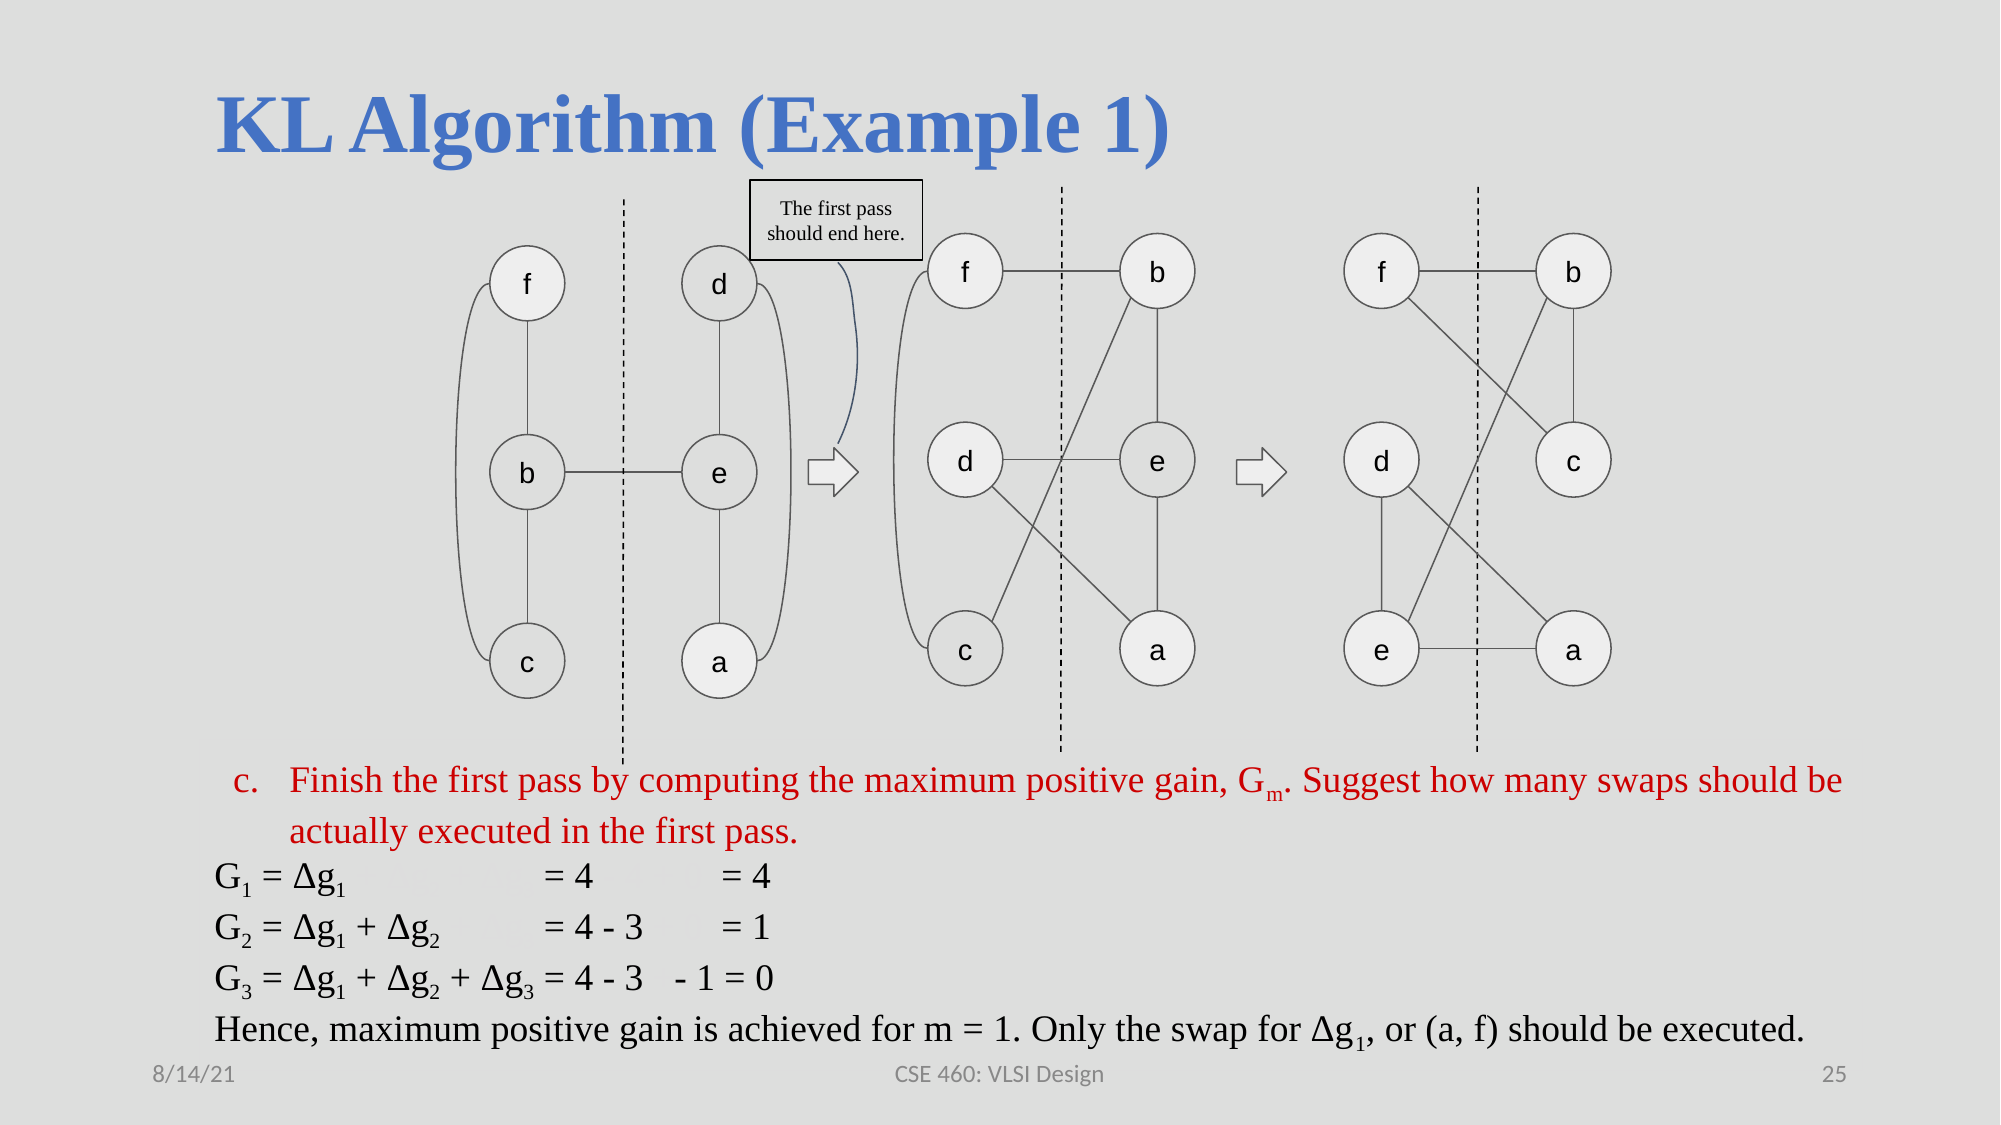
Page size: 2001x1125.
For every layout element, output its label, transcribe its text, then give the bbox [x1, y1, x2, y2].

text_box [991, 243, 1003, 296]
text_box [703, 623, 717, 627]
text_box b [1132, 238, 1183, 304]
text_box [1407, 630, 1420, 676]
text_box [1599, 620, 1612, 676]
text_box [928, 610, 1003, 686]
text_box [947, 304, 983, 309]
text_box [1383, 611, 1399, 615]
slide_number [137, 1042, 588, 1103]
text_box [808, 447, 859, 497]
text_box f [940, 238, 991, 304]
text_box [1183, 243, 1195, 299]
text_box [1556, 610, 1591, 615]
text_box [490, 623, 565, 699]
text_box [1555, 233, 1592, 238]
text_box [722, 623, 736, 627]
text_box [932, 432, 940, 488]
text_box [1536, 243, 1548, 295]
text_box [1183, 620, 1195, 676]
text_box [510, 245, 545, 250]
text_box [1556, 493, 1591, 498]
text_box [1364, 611, 1379, 615]
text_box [991, 297, 1132, 485]
text_box [495, 434, 565, 510]
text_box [1407, 297, 1548, 434]
text_box [1344, 432, 1356, 487]
text_box [1365, 422, 1398, 426]
text_box [1139, 233, 1176, 238]
text_box [927, 243, 940, 299]
text_box [1119, 630, 1132, 676]
text_box d [940, 426, 986, 493]
text_box e [1356, 615, 1407, 682]
text_box [553, 256, 565, 311]
text_box a [1132, 615, 1183, 682]
text_box [1236, 447, 1287, 497]
text_box [489, 255, 502, 311]
text_box [837, 262, 858, 444]
text_box f [1356, 238, 1407, 304]
text_box [510, 317, 544, 321]
text_box [947, 233, 984, 238]
text_box [948, 493, 983, 498]
text_box e [1137, 426, 1183, 493]
text_box [1576, 422, 1591, 426]
text_box [1141, 422, 1155, 426]
text_box [1140, 493, 1175, 498]
text_box a [694, 627, 745, 694]
text_box [1160, 422, 1174, 426]
text_box [681, 245, 757, 321]
text_box [1160, 611, 1175, 615]
text_box [1119, 243, 1132, 296]
text_box f [502, 250, 553, 317]
footer CSE 460: VLSI Design [662, 1042, 1338, 1103]
text_box [1536, 630, 1548, 676]
text_box [1139, 304, 1176, 309]
text_box [1344, 620, 1356, 676]
text_box [1557, 422, 1570, 426]
text_box a [1548, 615, 1599, 682]
text_box [1363, 233, 1400, 238]
text_box [1365, 682, 1398, 686]
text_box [991, 485, 1132, 623]
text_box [1407, 440, 1548, 623]
text_box Finish the first pass by computing the maximum positive gain, Gm. Suggest how many swaps should be actually executed in the first pass. G1 = Δg1 + Δg2 + Δg3 = 4 - 4 + 0 = 4 G2 = Δg1 + Δg2 + Δg3 = 4 - 3 + 0 = 1 G3 = Δg1 + Δg2 + Δg3 = 4 - 3 +- 1 = 0 Hence, maximum positive gain is achieved for m = 1. Only the swap for Δg1, or (a, f) should be executed. [199, 739, 1863, 1071]
text_box [1599, 243, 1612, 299]
text_box [1407, 243, 1419, 295]
text_box b [1548, 238, 1599, 304]
text_box [1363, 304, 1400, 309]
title KL Algorithm (Example 1) [199, 70, 1692, 187]
text_box [681, 633, 694, 689]
text_box [702, 694, 737, 699]
text_box [1556, 304, 1592, 309]
text_box [948, 422, 982, 426]
text_box [1557, 682, 1590, 686]
text_box The first pass should end here. [749, 179, 923, 260]
text_box d [1356, 426, 1402, 493]
text_box [745, 633, 757, 689]
text_box [1599, 432, 1612, 488]
text_box [1364, 493, 1399, 498]
text_box [1140, 611, 1156, 615]
text_box [681, 434, 752, 510]
text_box c [1553, 426, 1599, 493]
text_box [1183, 432, 1195, 487]
text_box [1344, 243, 1356, 299]
slide_number ‹#› [1412, 1042, 1863, 1103]
text_box [1141, 682, 1174, 686]
